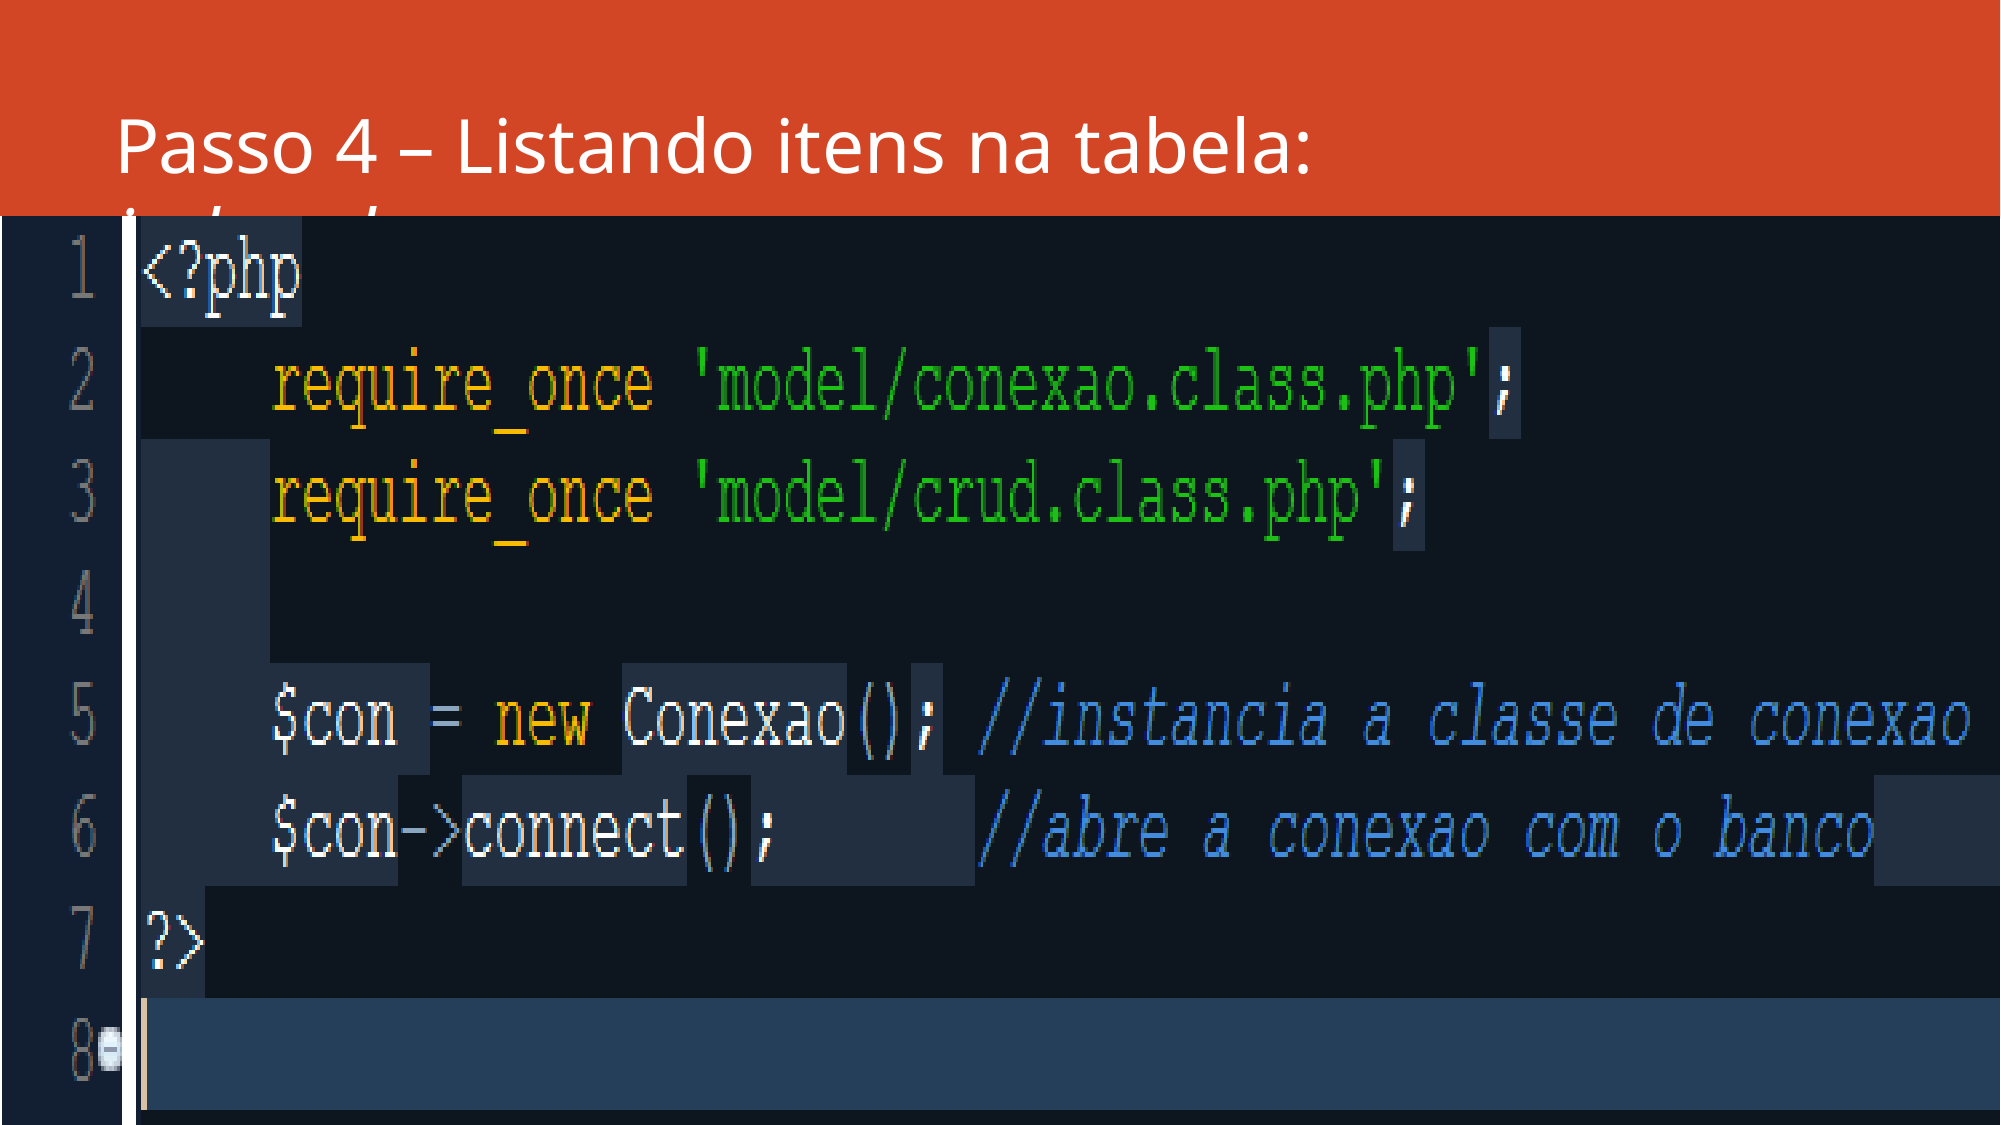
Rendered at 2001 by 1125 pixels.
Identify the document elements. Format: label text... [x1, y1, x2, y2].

text_box [0, 216, 2000, 1125]
title Passo 4 – Listando itens na tabela: index.php [112, 96, 1505, 216]
